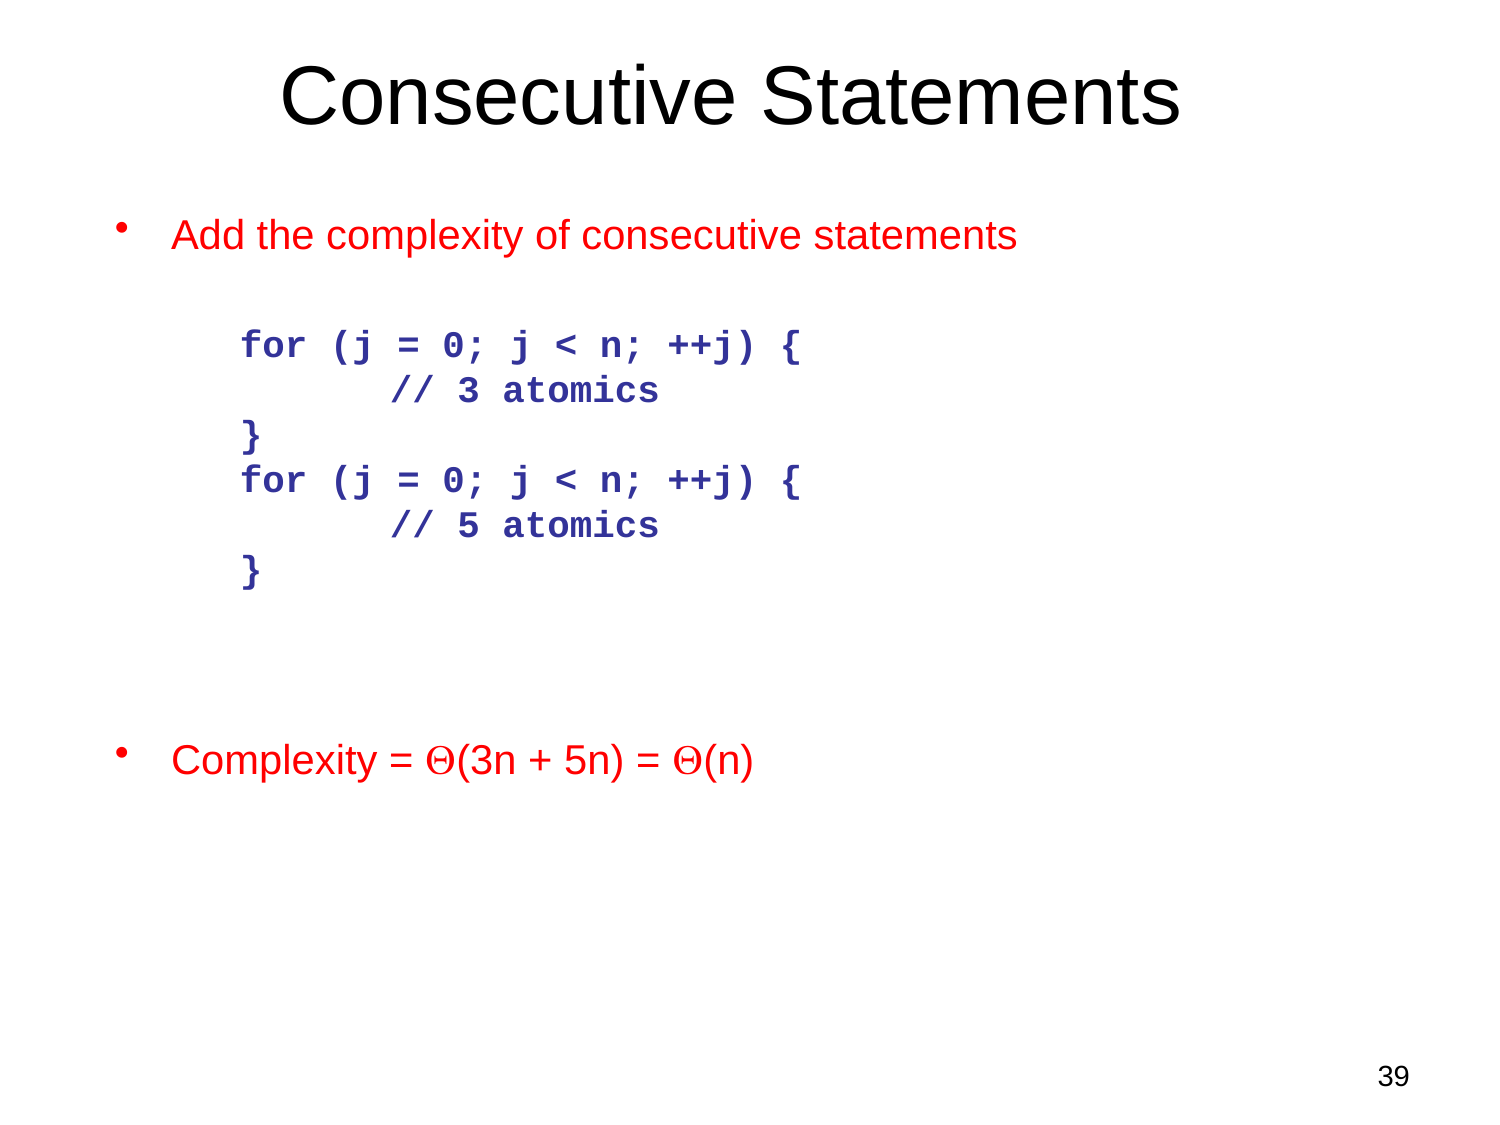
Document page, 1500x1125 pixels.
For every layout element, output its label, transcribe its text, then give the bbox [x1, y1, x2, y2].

title Consecutive Statements [55, 16, 1407, 166]
text_box for (j = 0; j < n; ++j) { // 3 atomics } for (j = 0; j < n; ++j) { // 5 atomics } [225, 312, 1238, 598]
slide_number 39 [1074, 1049, 1426, 1103]
text_box Add the complexity of consecutive statements Complexity = (3n + 5n) = (n) [99, 200, 1350, 944]
